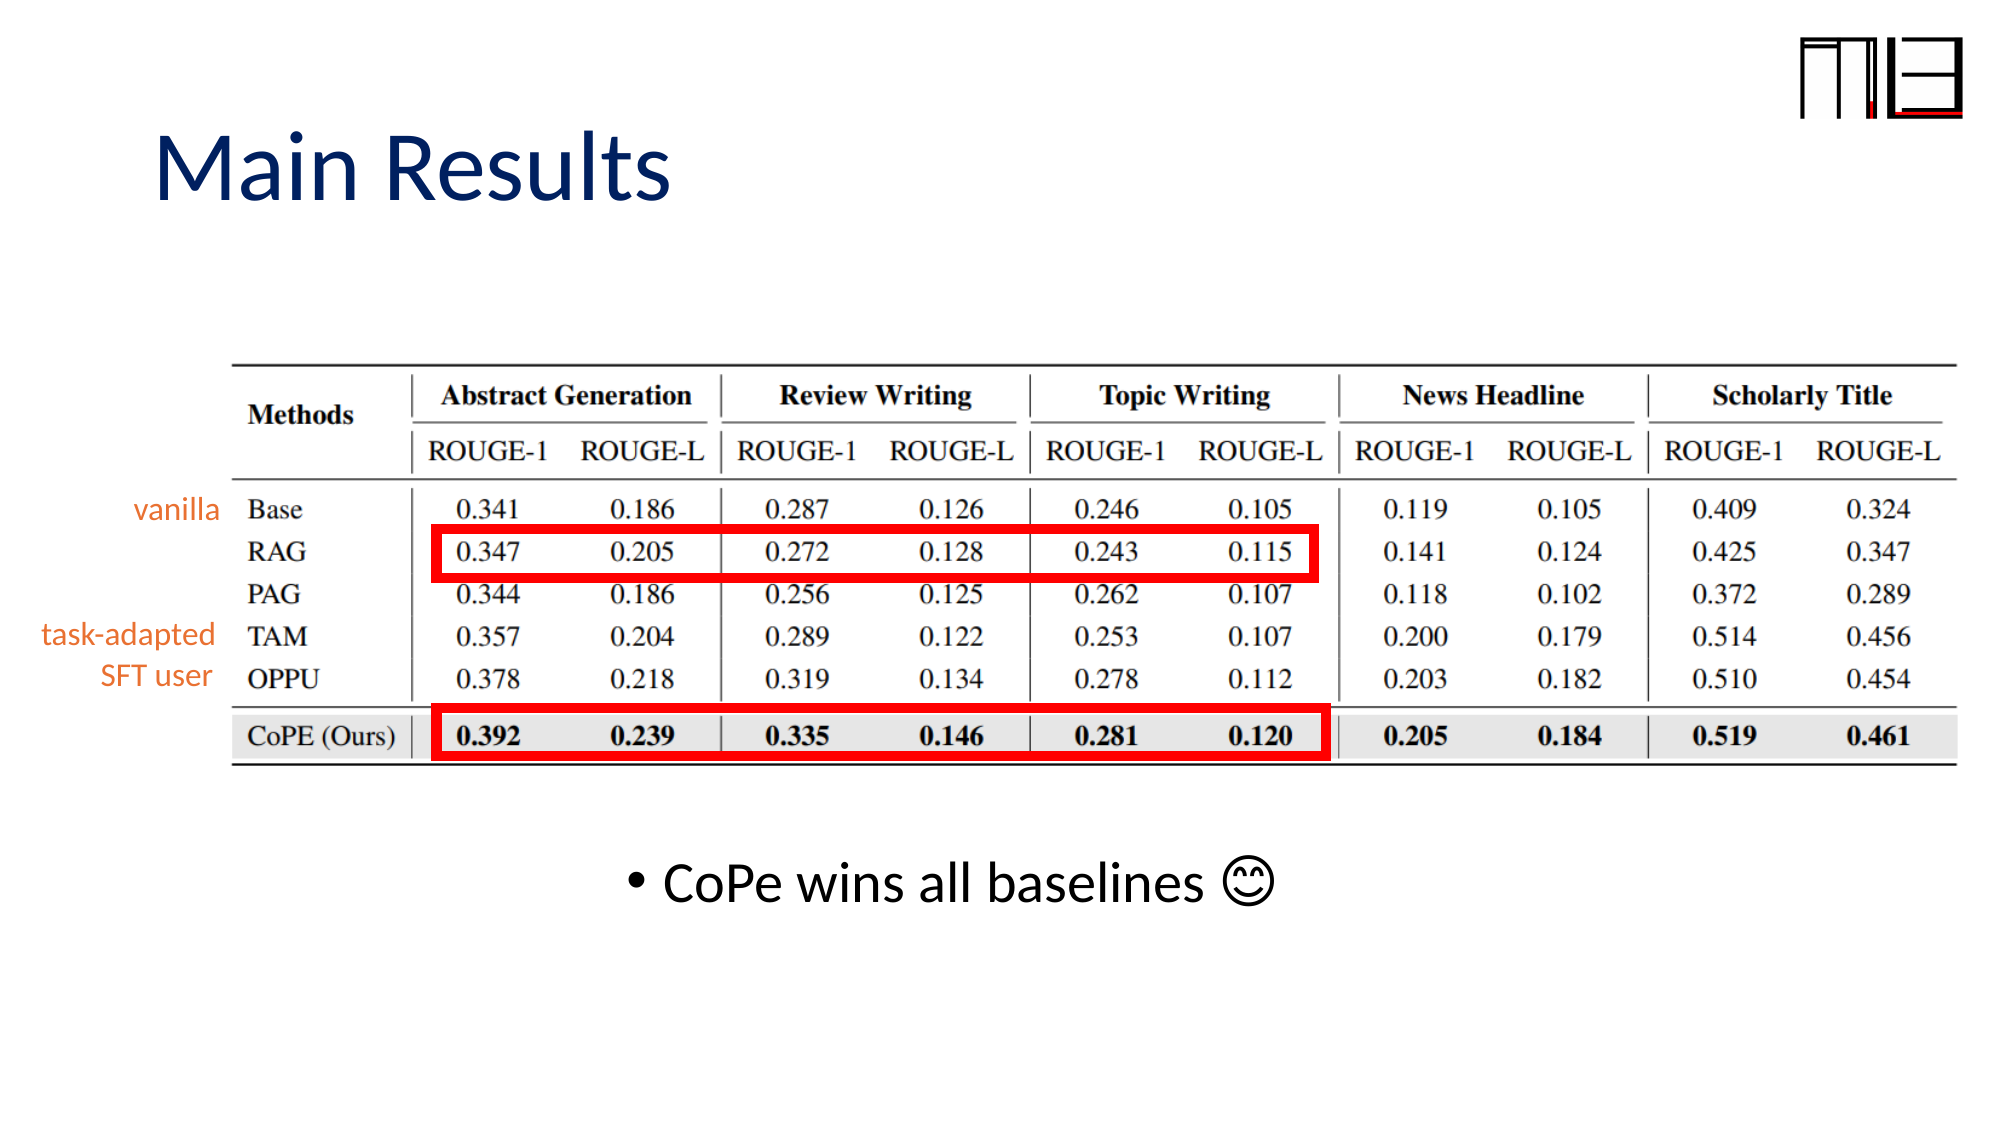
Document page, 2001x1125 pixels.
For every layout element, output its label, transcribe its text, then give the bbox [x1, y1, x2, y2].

text_box SFT user [63, 644, 225, 701]
picture [1800, 37, 1963, 120]
text_box vanilla [56, 479, 225, 536]
title Main Results [137, 59, 1863, 278]
list CoPe wins all baselines 😊 [611, 844, 1863, 1014]
picture [225, 350, 1965, 778]
text_box task-adapted [11, 603, 225, 661]
